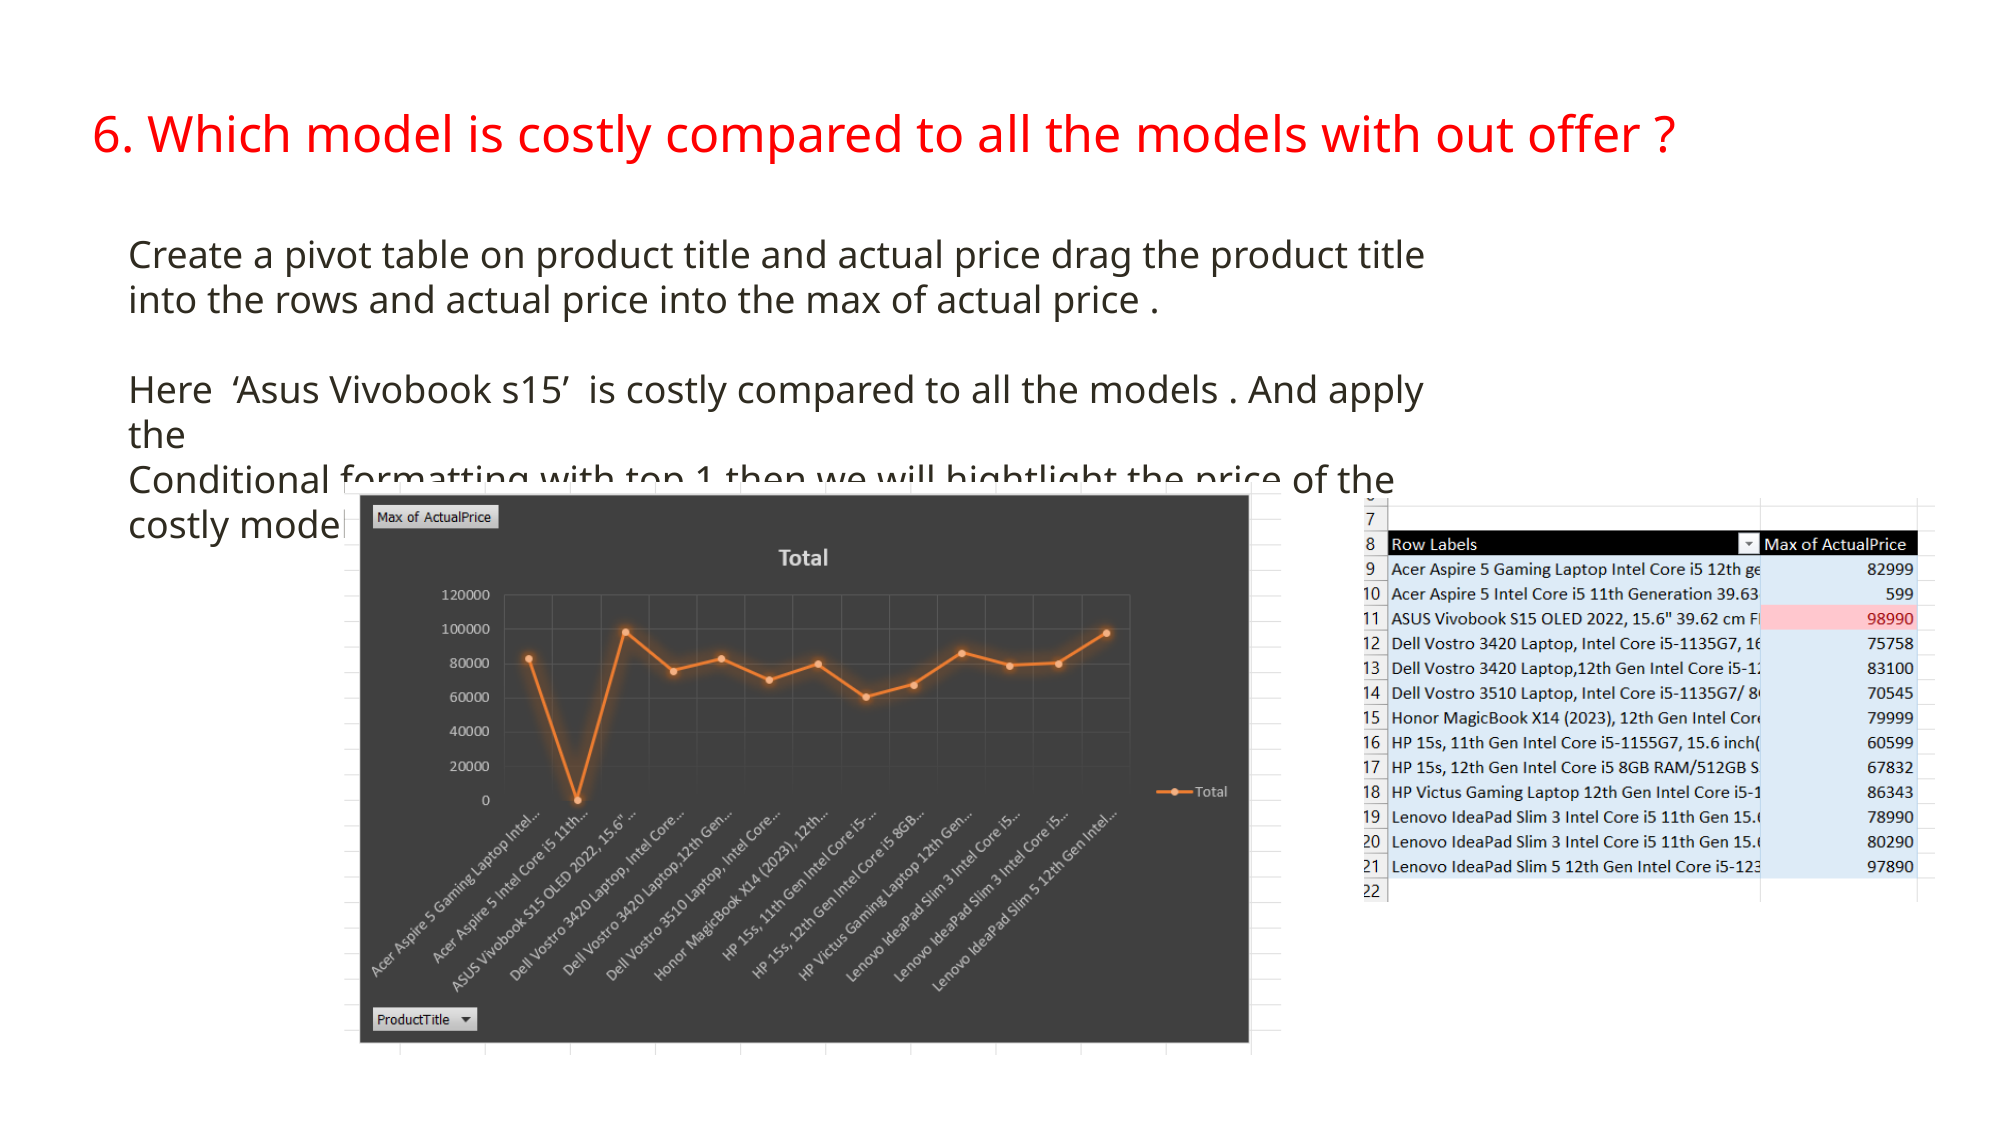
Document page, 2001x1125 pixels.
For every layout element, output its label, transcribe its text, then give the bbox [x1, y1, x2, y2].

picture [344, 481, 1282, 1055]
text_box Create a pivot table on product title and actual price drag the product title into the rows and actual price into the max of actual price . Here ‘Asus Vivobook s15’ is costly compared to all the models . And apply the Conditional formatting with top 1 then we will hightlight the price of the costly model. [113, 223, 1490, 554]
picture [1363, 498, 1936, 902]
text_box 6. Which model is costly compared to all the models with out offer ? [78, 94, 1908, 170]
